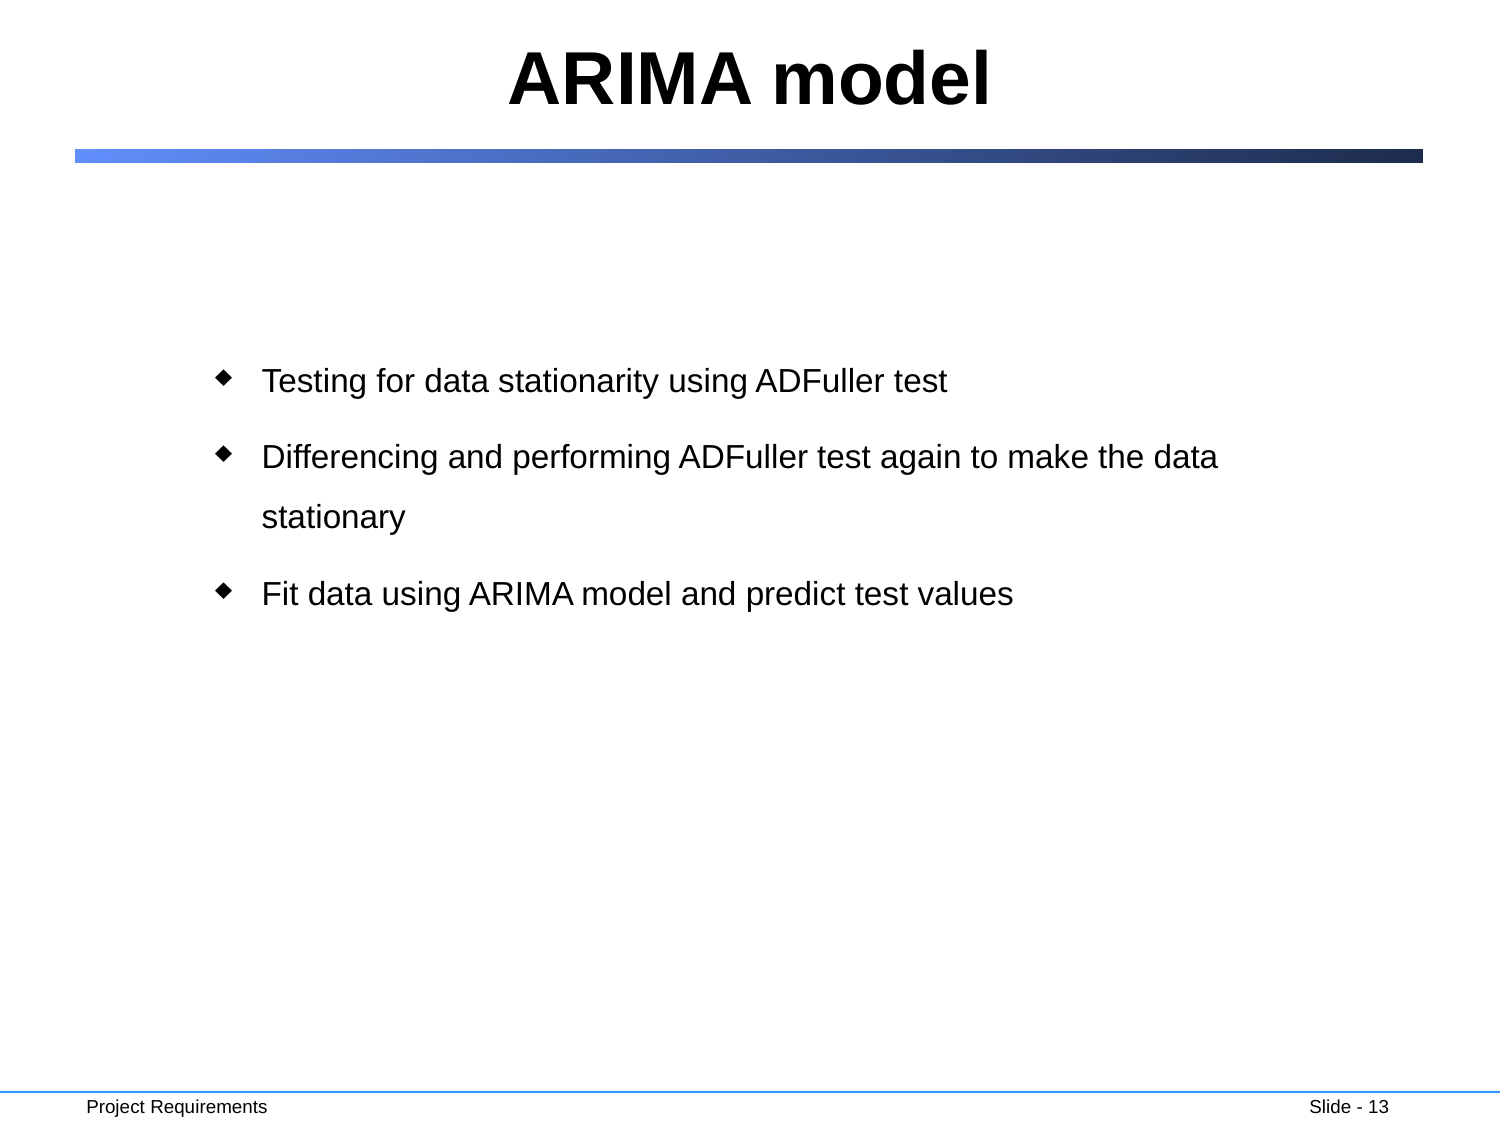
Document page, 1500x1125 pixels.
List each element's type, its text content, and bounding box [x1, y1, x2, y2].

text_box [75, 149, 1423, 163]
list Testing for data stationarity using ADFuller test Differencing and performing ADFuller test again to make the data stationary Fit data using ARIMA model and predict test values [200, 275, 1261, 797]
slide_number Slide - 13 [1091, 1086, 1405, 1125]
title ARIMA model [75, 0, 1425, 150]
